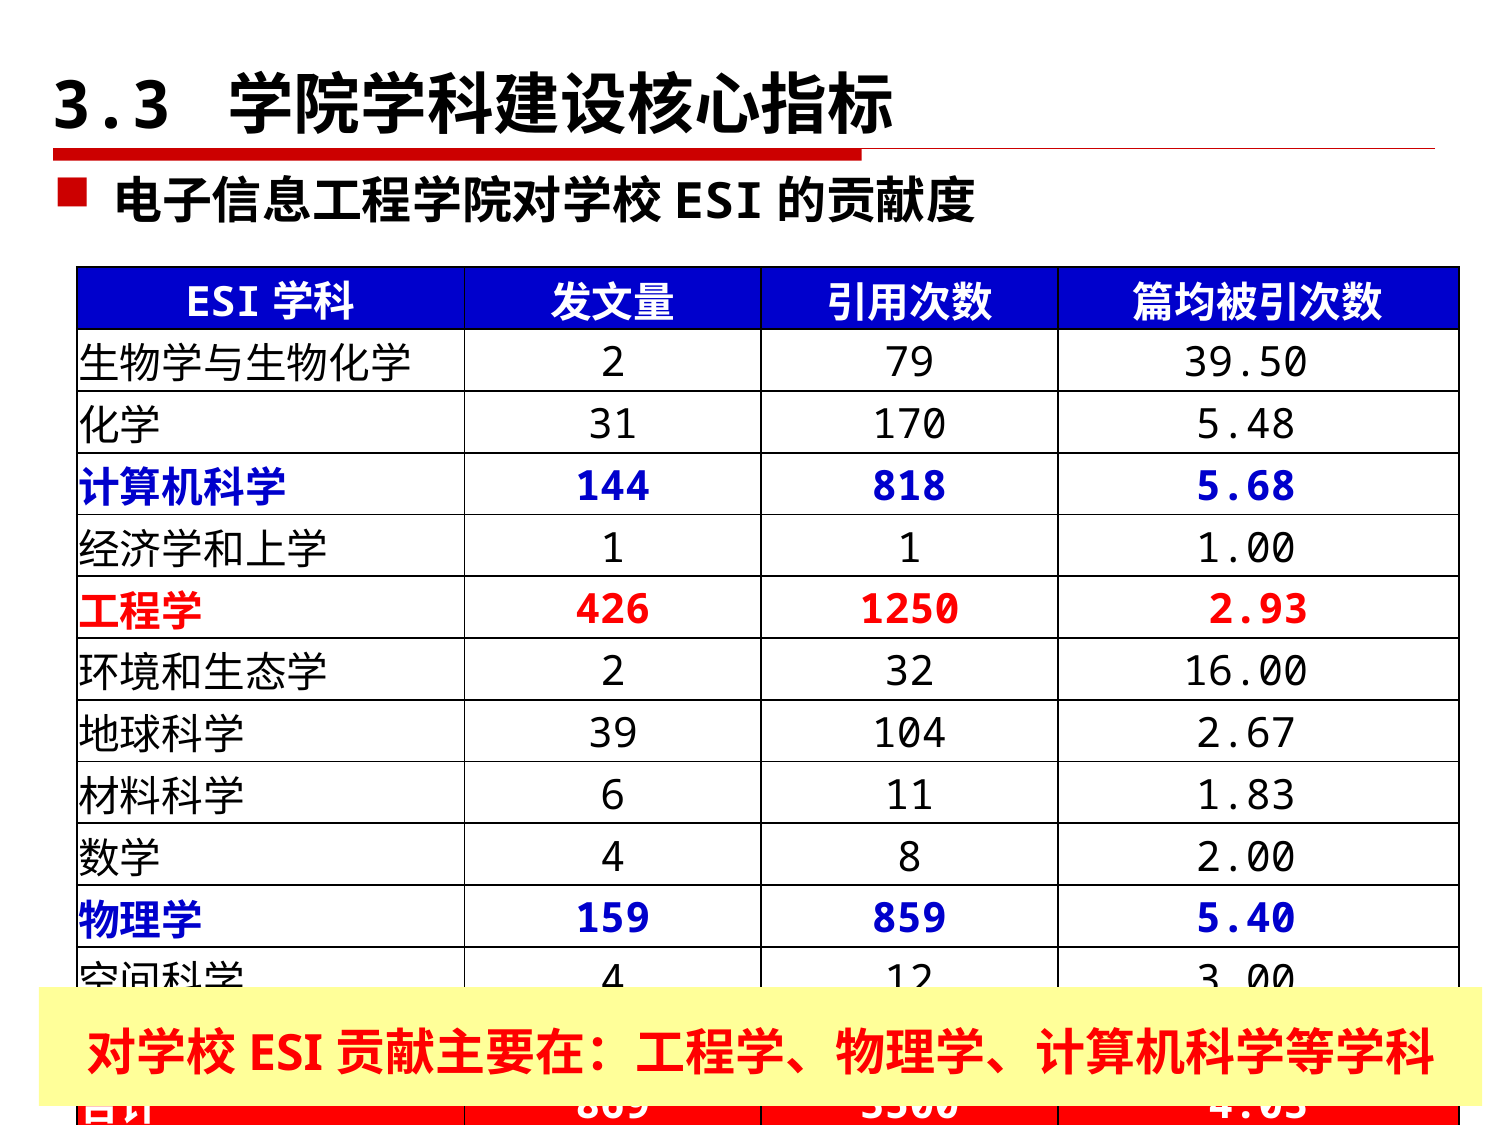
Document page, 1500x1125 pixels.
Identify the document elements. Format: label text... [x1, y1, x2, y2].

table_cell 环境和生态学 [78, 639, 464, 699]
table_cell 426 [465, 577, 760, 637]
table_cell 170 [762, 392, 1057, 452]
table_cell 32 [762, 639, 1057, 699]
text_box 对学校ESI贡献主要在：工程学、物理学、计算机科学等学科 [38, 987, 1483, 1106]
table_cell 材料科学 [78, 762, 464, 822]
table_cell 合计 [78, 1106, 464, 1125]
table_cell 生物学与生物化学 [78, 330, 464, 390]
text_box 电子信息工程学院对学校ESI的贡献度 [39, 160, 1500, 252]
table_cell 79 [762, 330, 1057, 390]
table_cell 计算机科学 [78, 454, 464, 514]
table_cell 6 [465, 762, 760, 822]
table_cell 4.03 [1059, 1106, 1458, 1125]
table_cell 144 [465, 454, 760, 514]
table_cell 化学 [78, 392, 464, 452]
text_box 3.3 学院学科建设核心指标 [36, 54, 1436, 143]
table_cell 4 [465, 948, 760, 987]
table_cell 2.67 [1059, 701, 1458, 761]
table_cell 159 [465, 886, 760, 946]
table_cell 1 [465, 515, 760, 575]
table_cell 空间科学 [78, 948, 464, 987]
table_cell 16.00 [1059, 639, 1458, 699]
table_cell 物理学 [78, 886, 464, 946]
table_cell 11 [762, 762, 1057, 822]
table_cell 1250 [762, 577, 1057, 637]
table_cell 12 [762, 948, 1057, 987]
table_cell 2.00 [1059, 824, 1458, 884]
table_cell 2 [465, 330, 760, 390]
table_header 篇均被引次数 [1059, 268, 1458, 328]
table_cell 1.00 [1059, 515, 1458, 575]
table_cell 1.83 [1059, 762, 1458, 822]
table_cell 4 [465, 824, 760, 884]
table_cell 1 [762, 515, 1057, 575]
table_cell 数学 [78, 824, 464, 884]
table_cell 8 [762, 824, 1057, 884]
table_cell 地球科学 [78, 701, 464, 761]
table_header ESI学科 [78, 268, 464, 328]
table_cell 3500 [762, 1106, 1057, 1125]
table_cell 39 [465, 701, 760, 761]
table_cell 869 [465, 1106, 760, 1125]
table_cell 工程学 [78, 577, 464, 637]
table_cell 39.50 [1059, 330, 1458, 390]
table_cell 5.68 [1059, 454, 1458, 514]
table_cell 2.93 [1059, 577, 1458, 637]
table_cell 5.40 [1059, 886, 1458, 946]
table_cell 2 [465, 639, 760, 699]
table_cell 818 [762, 454, 1057, 514]
table_cell 31 [465, 392, 760, 452]
table_cell 104 [762, 701, 1057, 761]
table_cell 859 [762, 886, 1057, 946]
table_cell 经济学和上学 [78, 515, 464, 575]
table_cell 5.48 [1059, 392, 1458, 452]
table_header 引用次数 [762, 268, 1057, 328]
table_cell 3.00 [1059, 948, 1458, 987]
table_header 发文量 [465, 268, 760, 328]
